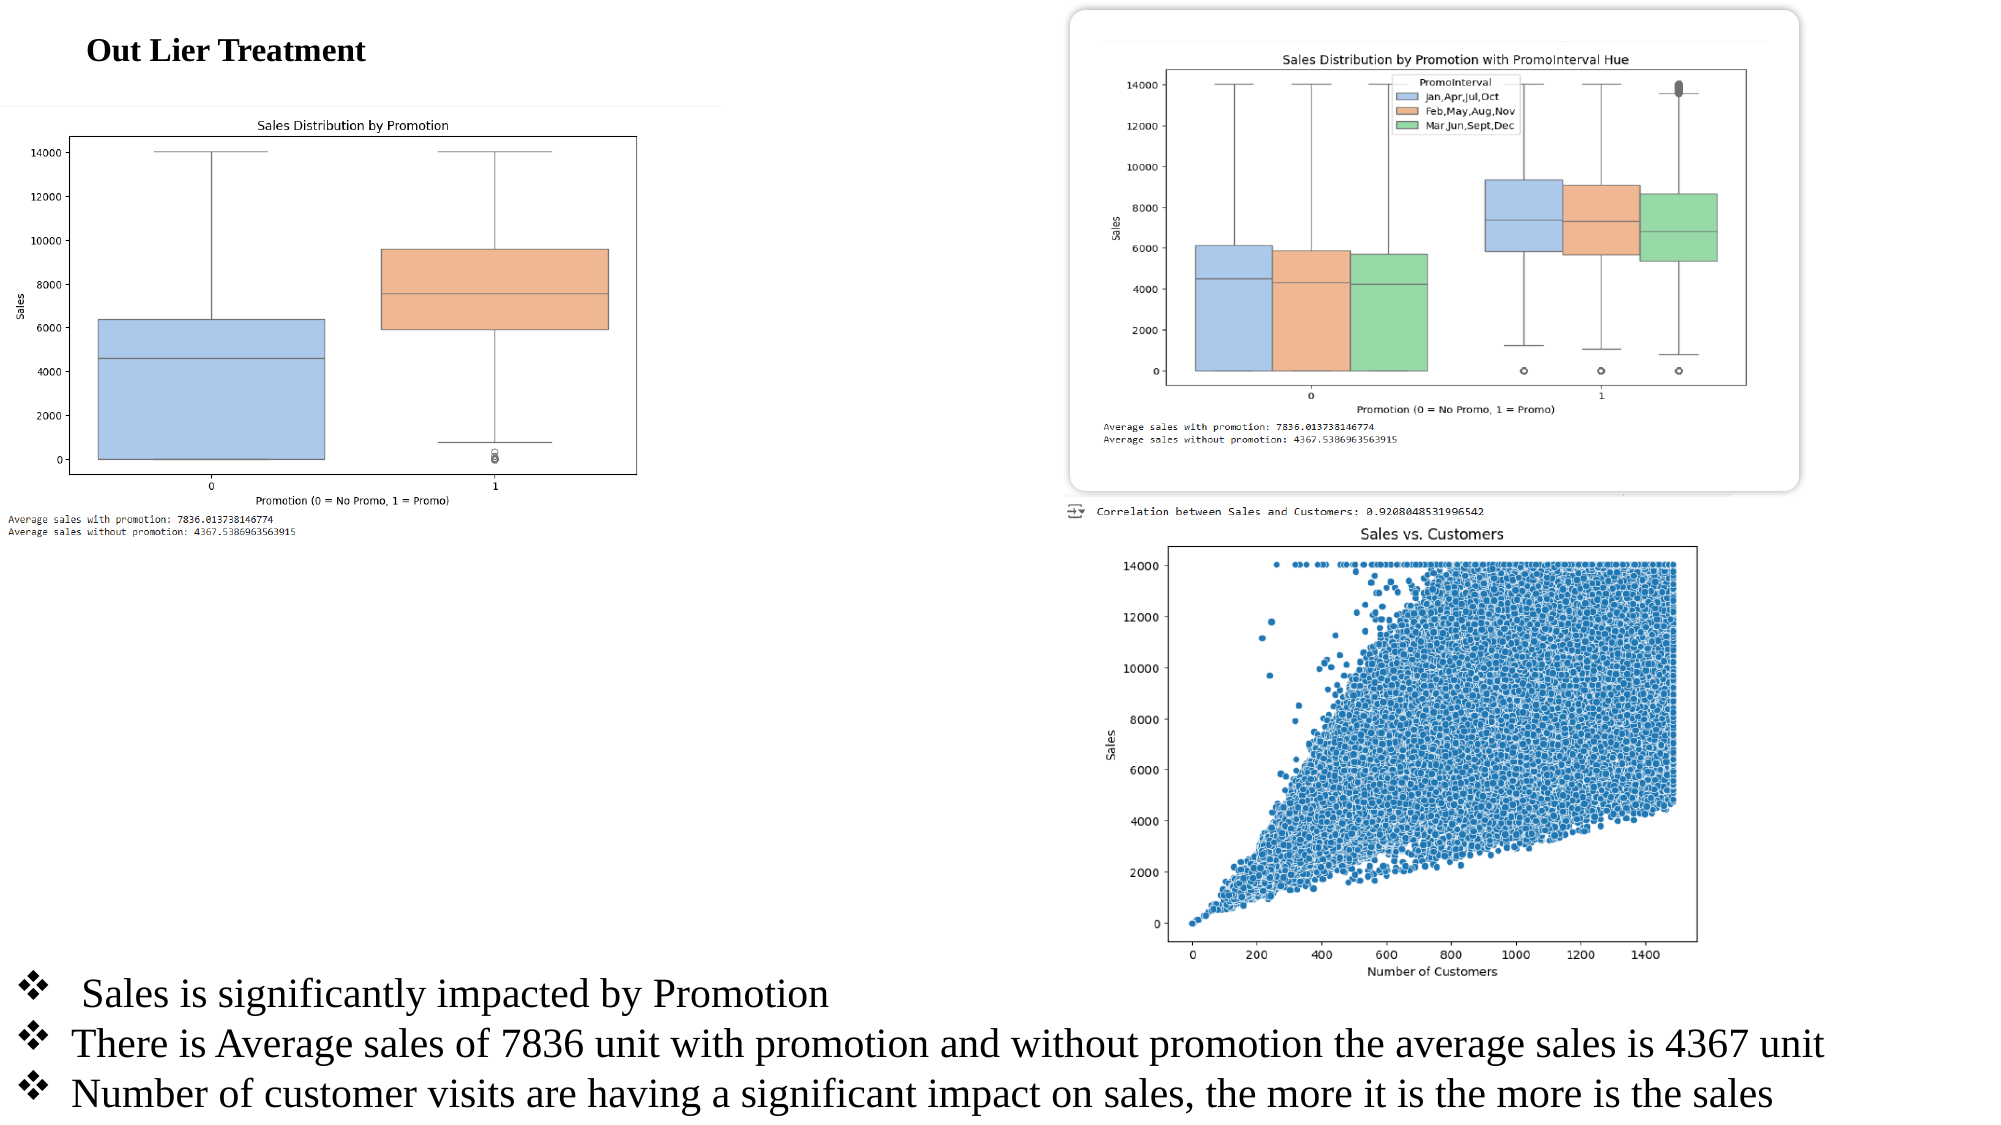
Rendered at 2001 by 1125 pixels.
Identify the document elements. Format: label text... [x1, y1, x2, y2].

picture [1064, 494, 1732, 984]
text_box Out Lier Treatment [71, 21, 596, 76]
text_box Sales is significantly impacted by Promotion There is Average sales of 7836 unit with promotion and without promotion the average sales is 4367 unit Number of customer visits are having a significant impact on sales, the more it is the more is the sales [0, 958, 2000, 1124]
picture [0, 105, 721, 545]
picture [1101, 40, 1769, 461]
